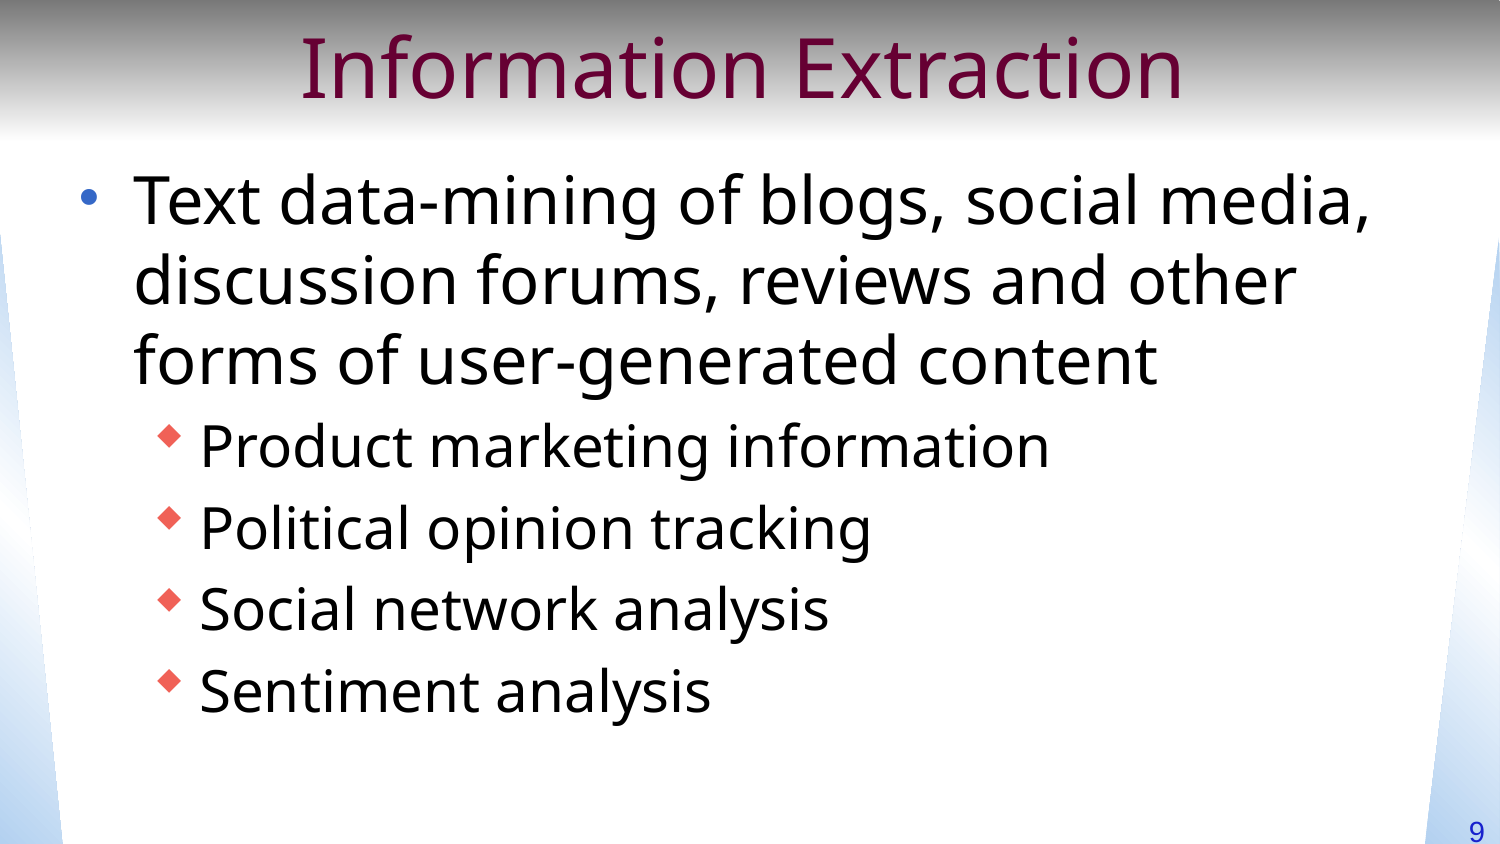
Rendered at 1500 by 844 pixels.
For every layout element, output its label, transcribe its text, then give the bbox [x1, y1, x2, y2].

slide_number 9 [1424, 806, 1500, 844]
list Text data-mining of blogs, social media, discussion forums, reviews and other forms of user-generated content Product marketing information Political opinion tracking Social network analysis Sentiment analysis [62, 150, 1413, 797]
title Information Extraction [12, 0, 1475, 132]
